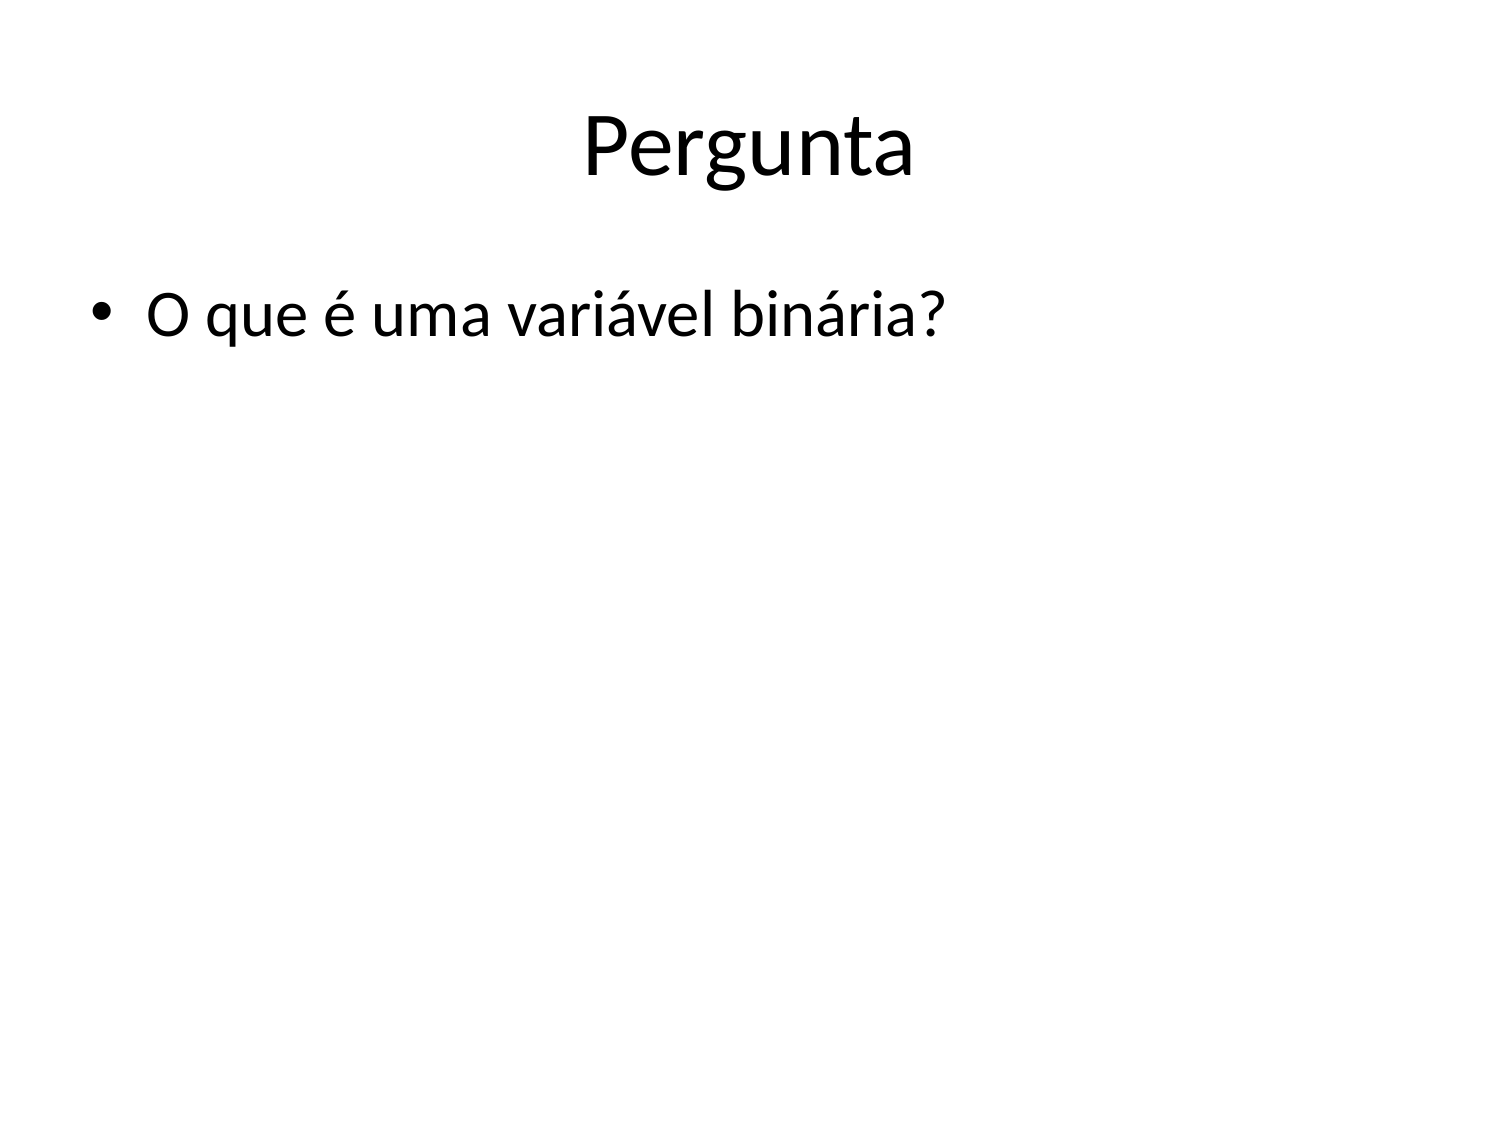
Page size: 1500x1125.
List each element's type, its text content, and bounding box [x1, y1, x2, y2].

list O que é uma variável binária? [75, 262, 1425, 1005]
title Pergunta [75, 45, 1425, 233]
